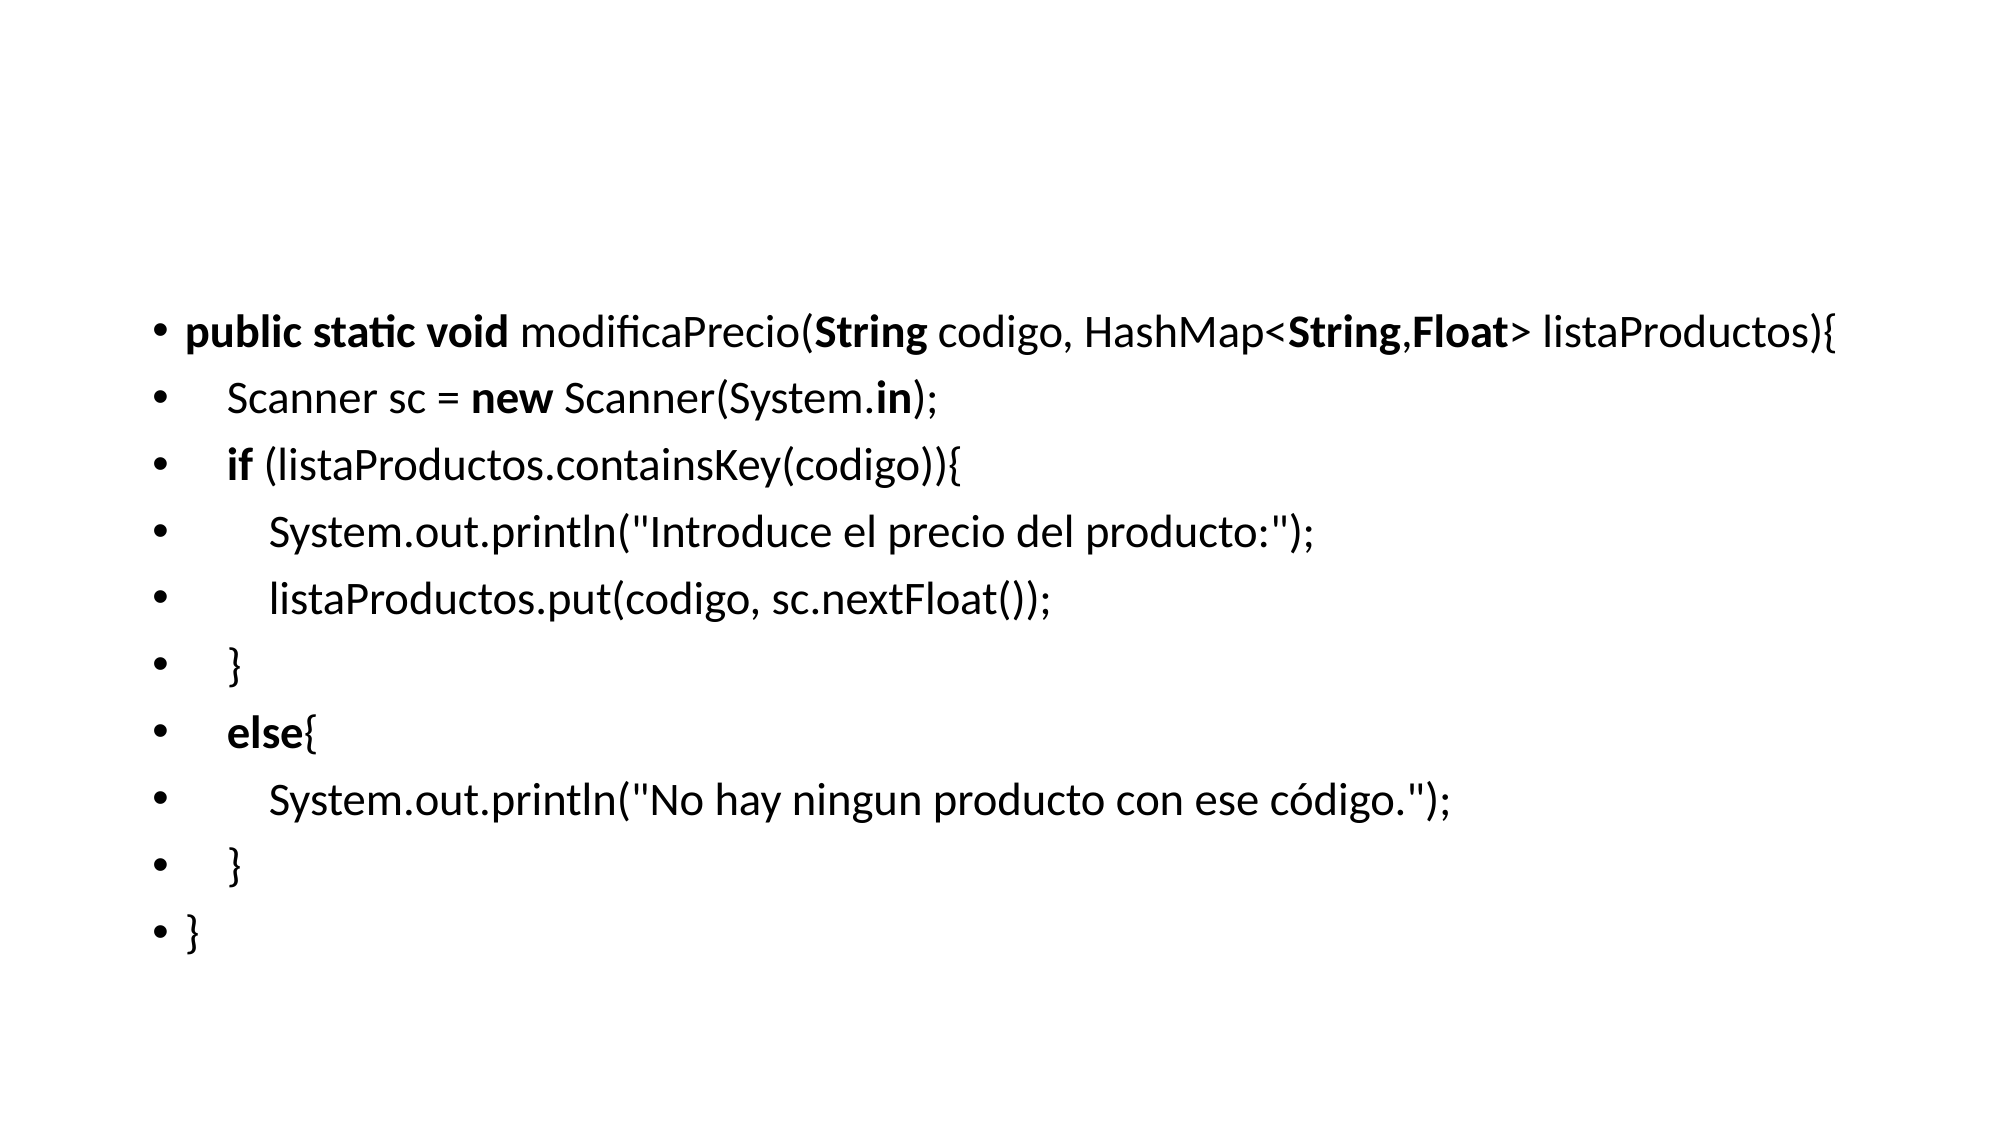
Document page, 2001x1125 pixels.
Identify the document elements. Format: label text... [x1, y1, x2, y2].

list public static void modificaPrecio(String codigo, HashMap<String,Float> listaProductos){ Scanner sc = new Scanner(System.in); if (listaProductos.containsKey(codigo)){ System.out.println("Introduce el precio del producto:"); listaProductos.put(codigo, sc.nextFloat()); } else{ System.out.println("No hay ningun producto con ese código."); } } [137, 299, 1863, 1014]
